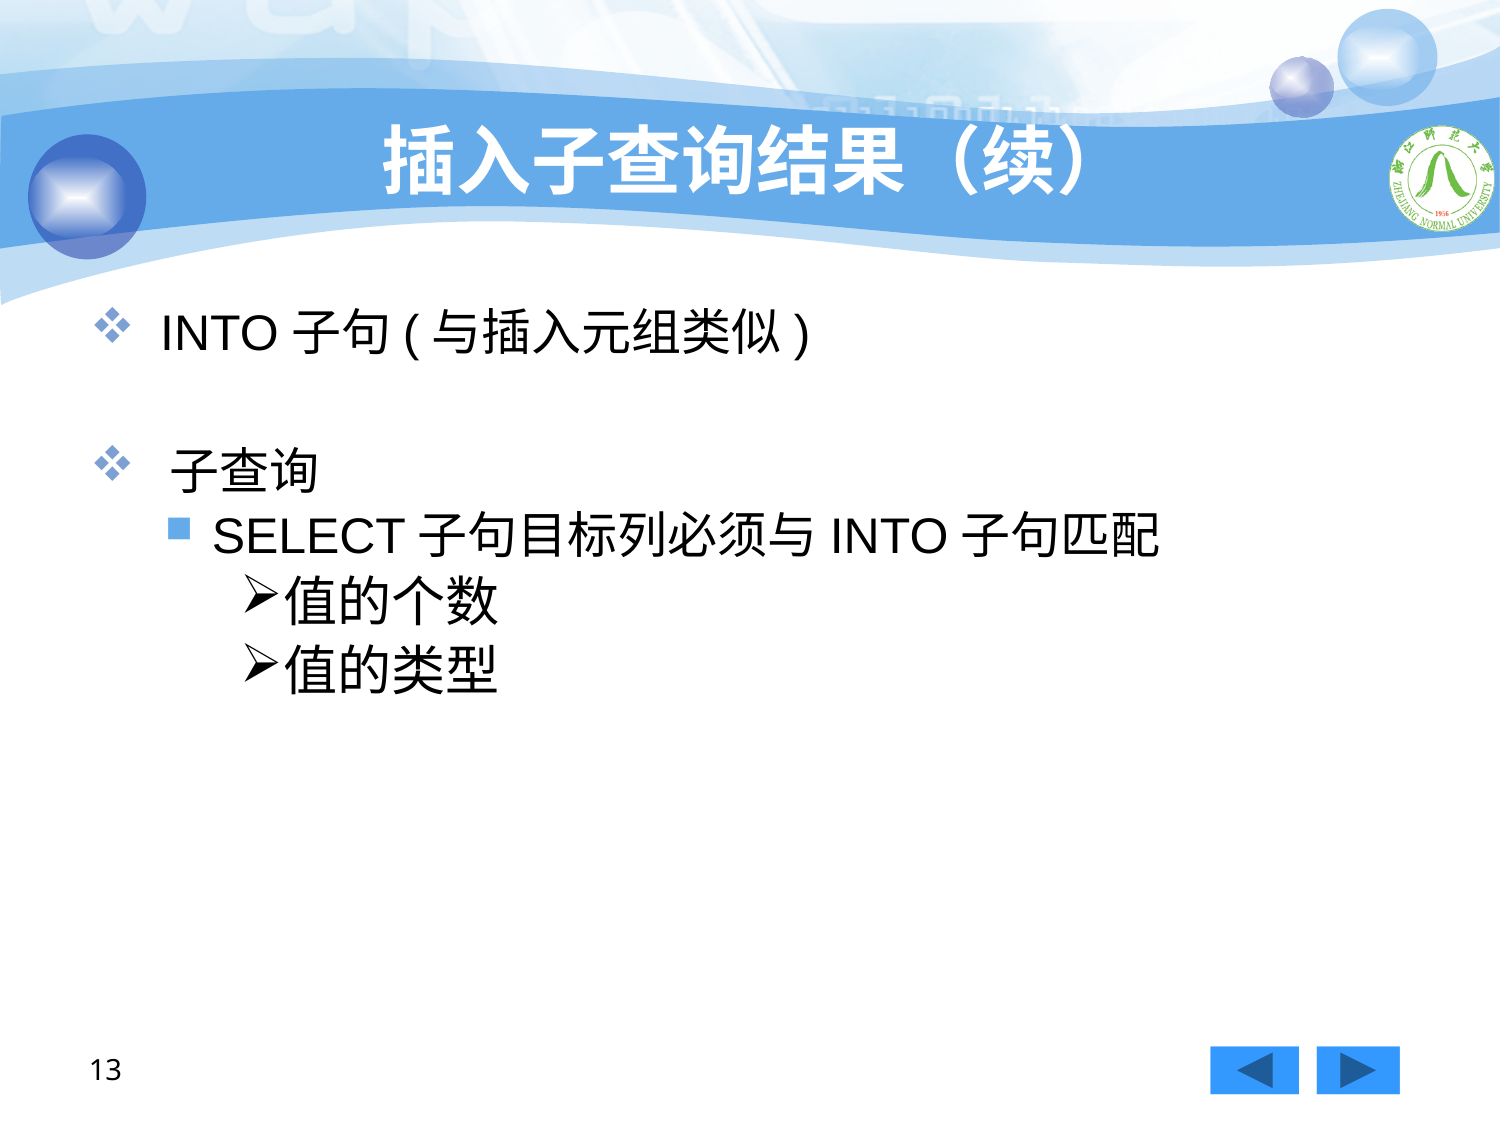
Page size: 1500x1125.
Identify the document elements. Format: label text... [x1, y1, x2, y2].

slide_number 13 [41, 1023, 138, 1099]
title 插入子查询结果（续） [150, 112, 1363, 205]
list INTO子句(与插入元组类似) 子查询 SELECT子句目标列必须与INTO子句匹配 值的个数 值的类型 [75, 299, 1425, 1038]
picture [1388, 125, 1495, 232]
picture [0, 0, 1500, 112]
